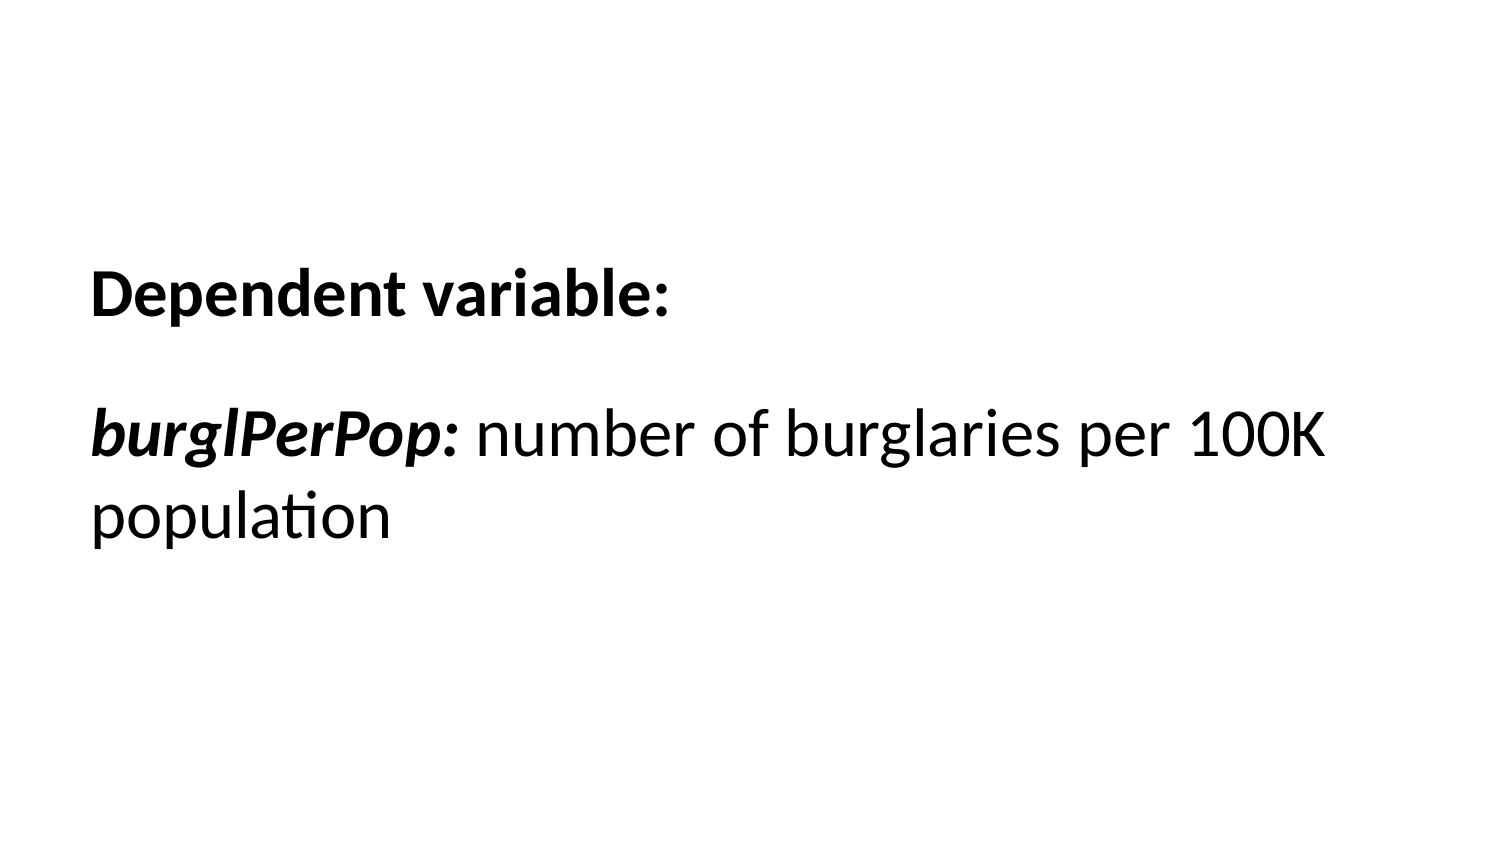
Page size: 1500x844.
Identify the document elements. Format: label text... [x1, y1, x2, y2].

list Dependent variable: burglPerPop: number of burglaries per 100K population [75, 240, 1425, 797]
